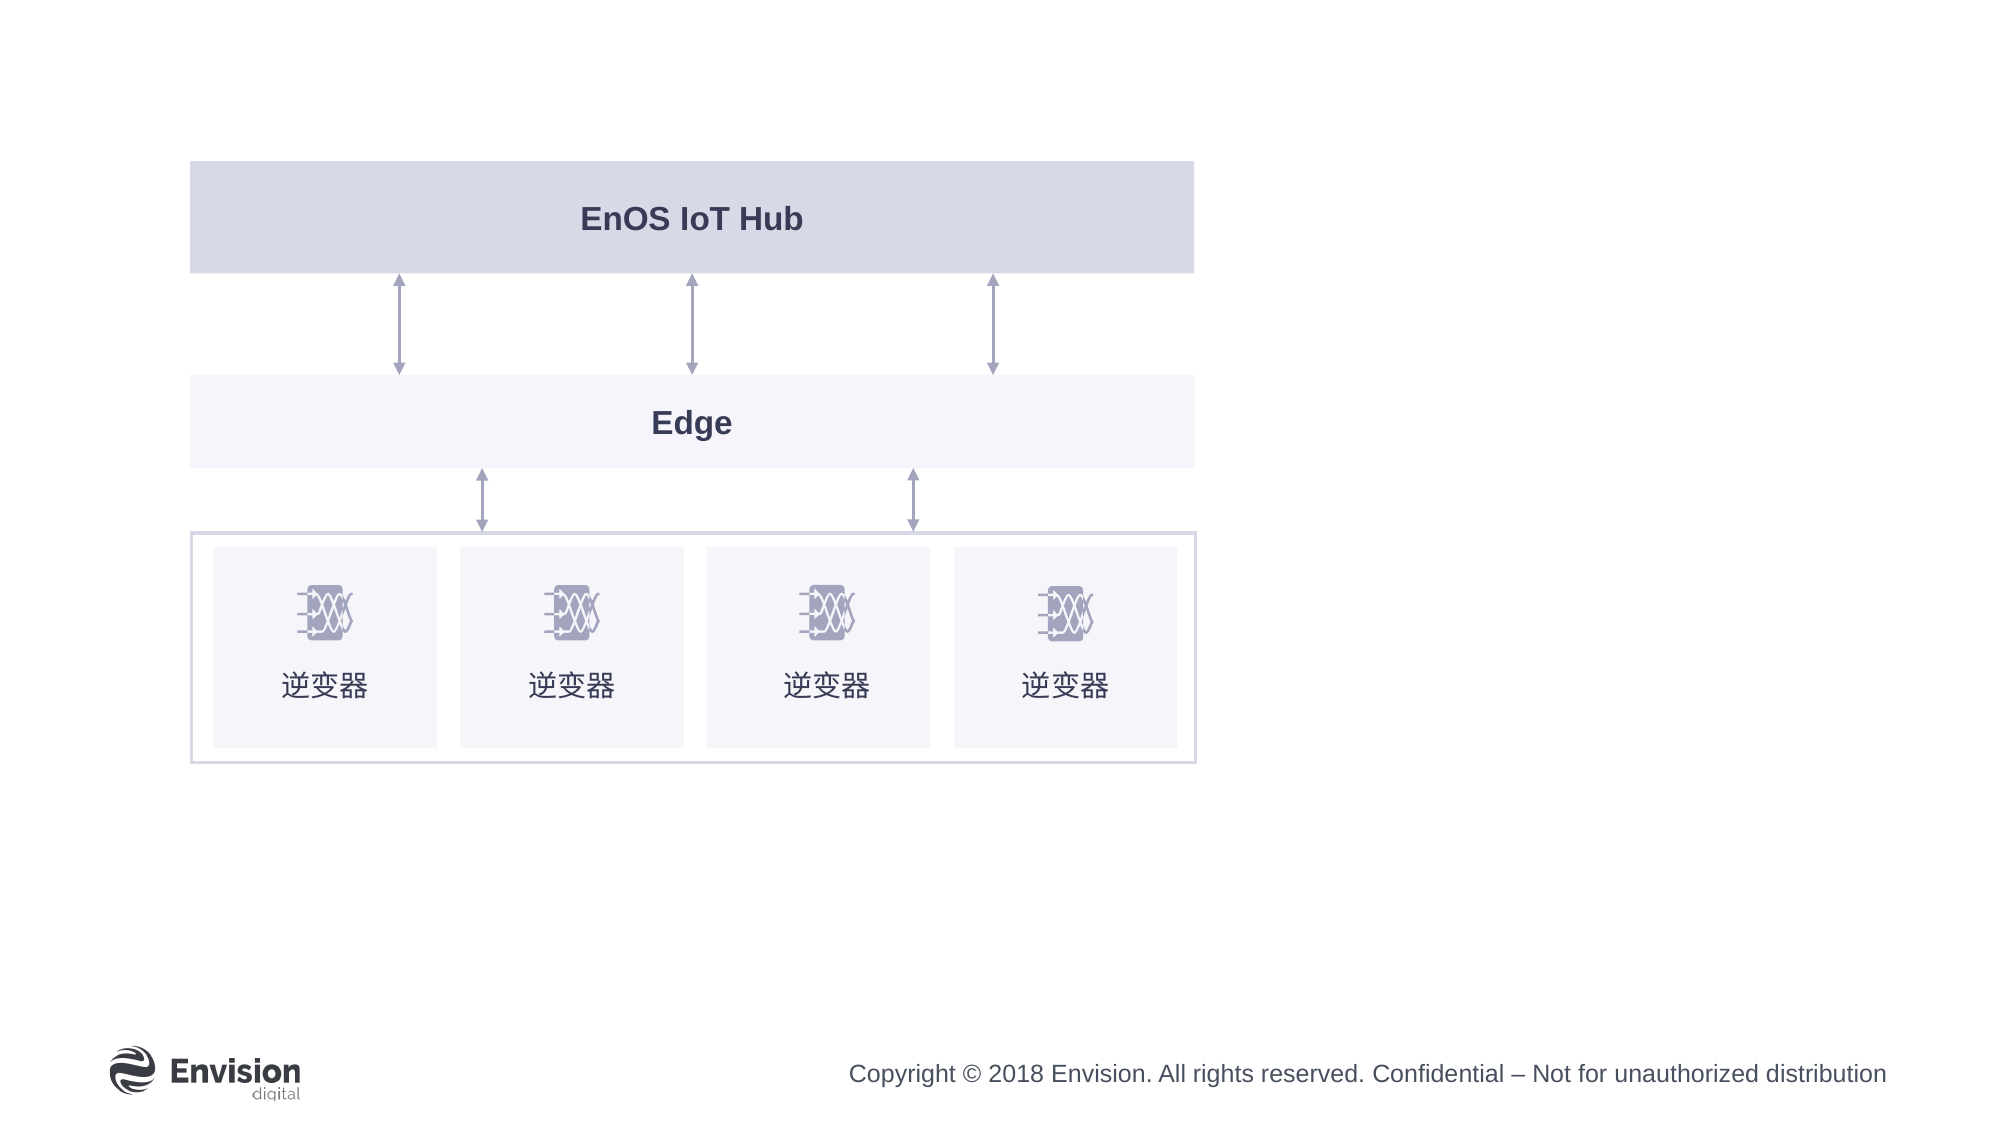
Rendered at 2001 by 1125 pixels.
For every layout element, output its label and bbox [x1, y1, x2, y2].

text_box [190, 161, 1196, 763]
